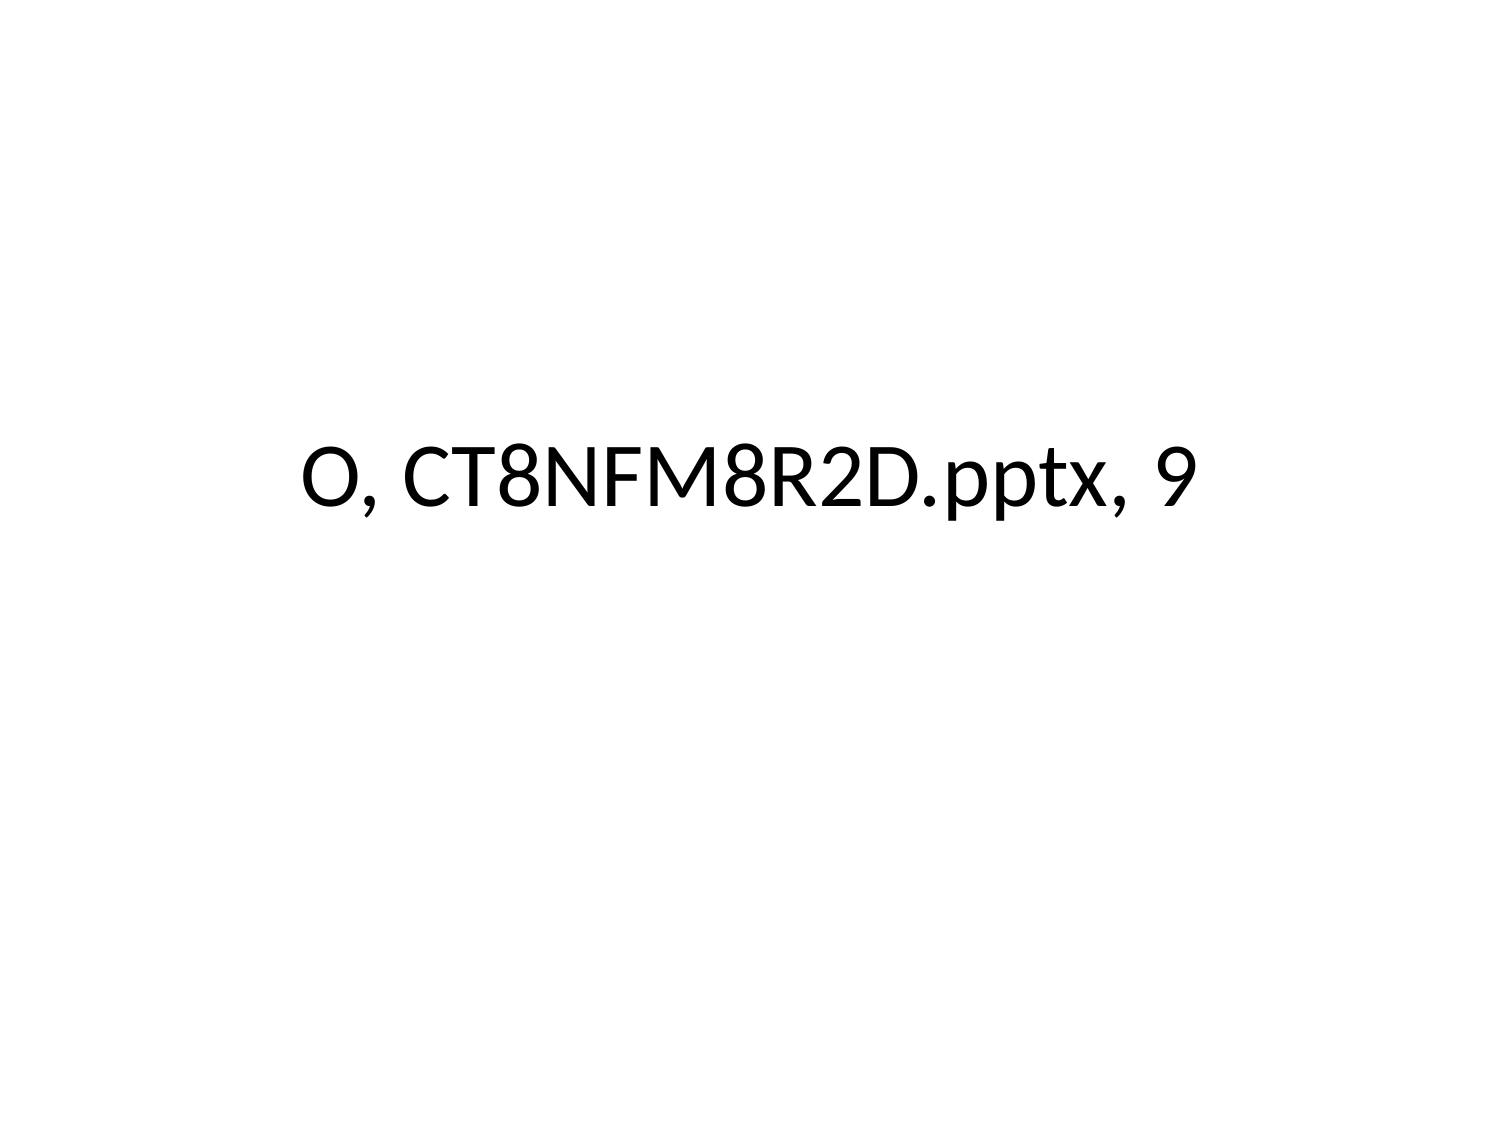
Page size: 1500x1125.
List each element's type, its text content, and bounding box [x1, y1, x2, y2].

title O, CT8NFM8R2D.pptx, 9 [112, 349, 1388, 591]
